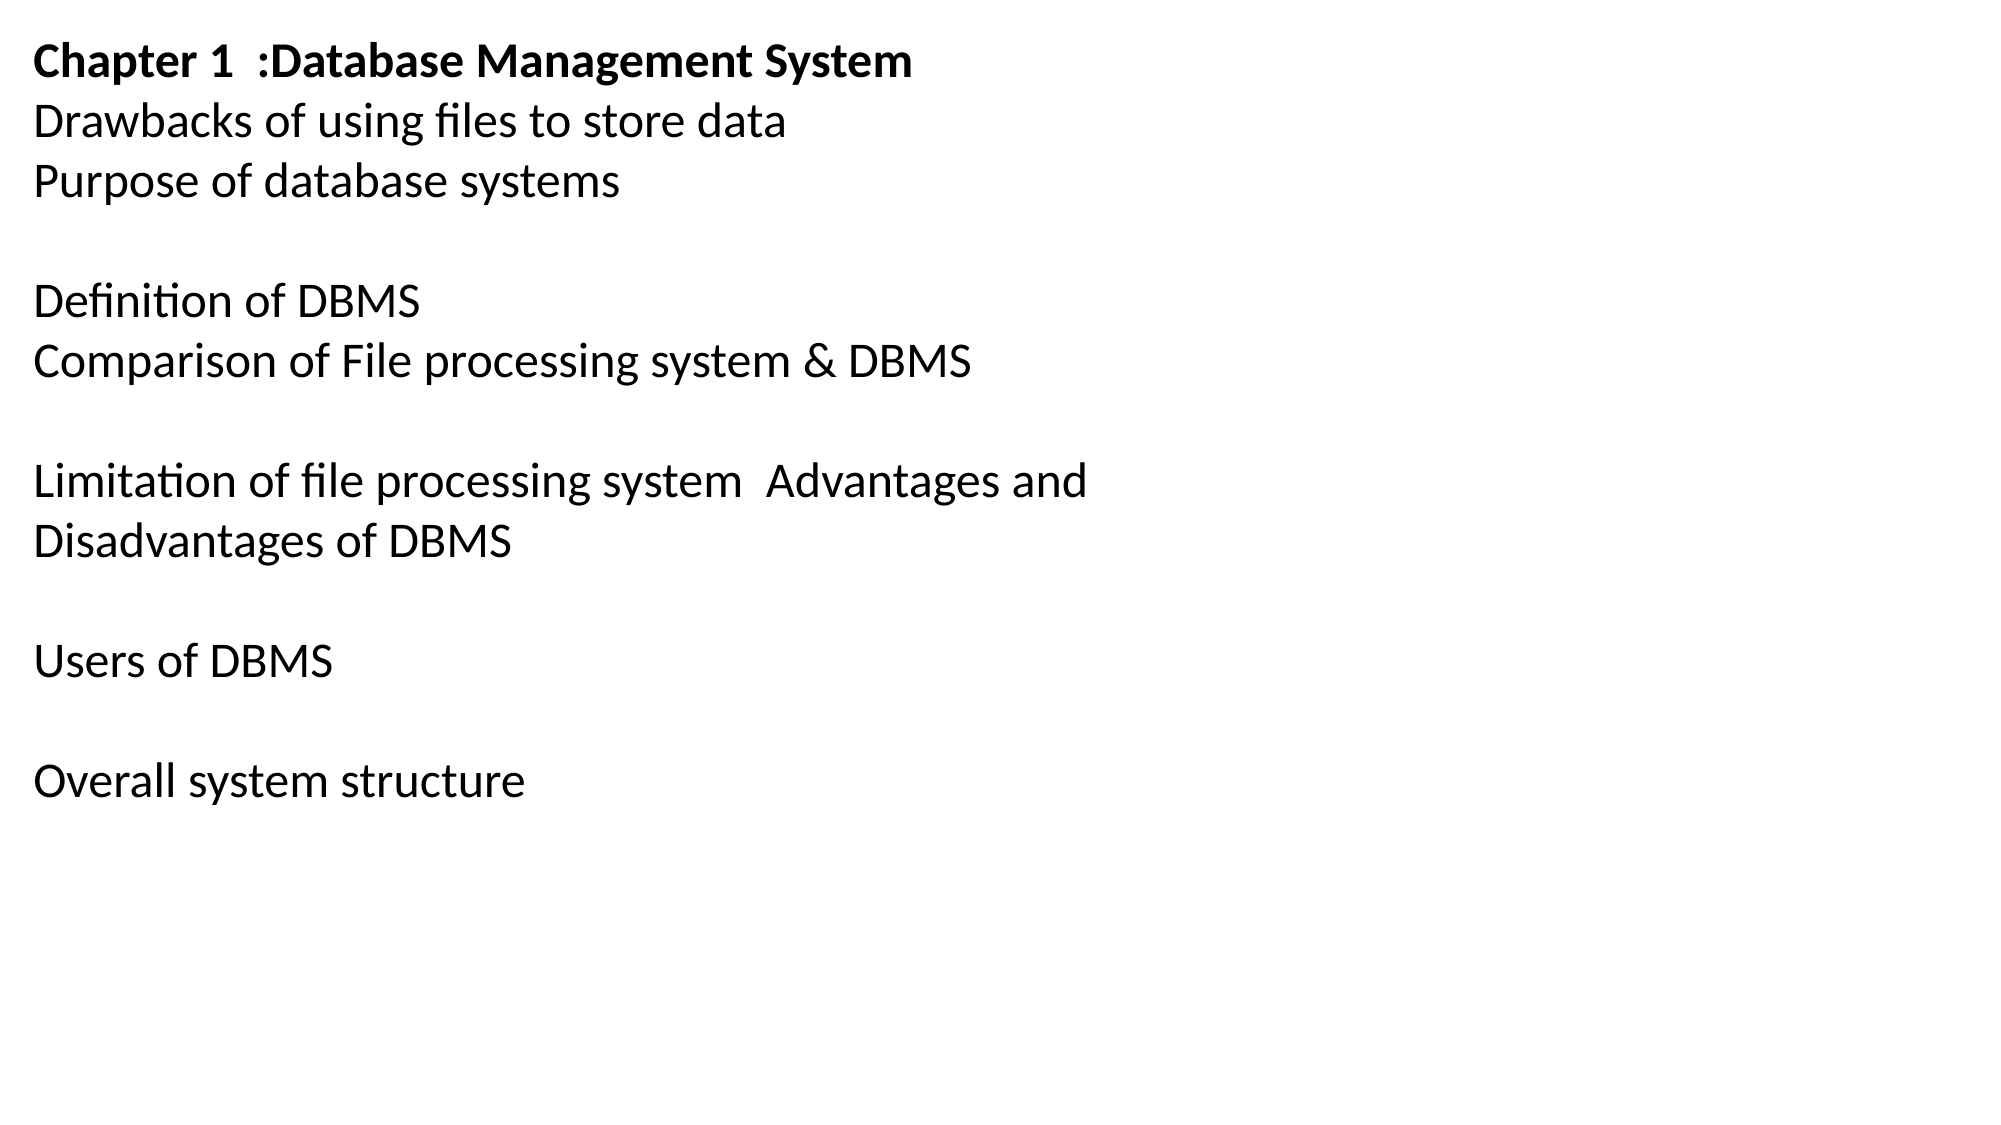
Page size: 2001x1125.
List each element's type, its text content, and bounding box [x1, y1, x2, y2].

text_box Chapter 1 :Database Management System Drawbacks of using files to store data Purpose of database systems Definition of DBMS Comparison of File processing system & DBMS Limitation of file processing system Advantages and Disadvantages of DBMS Users of DBMS Overall system structure [18, 19, 1359, 815]
